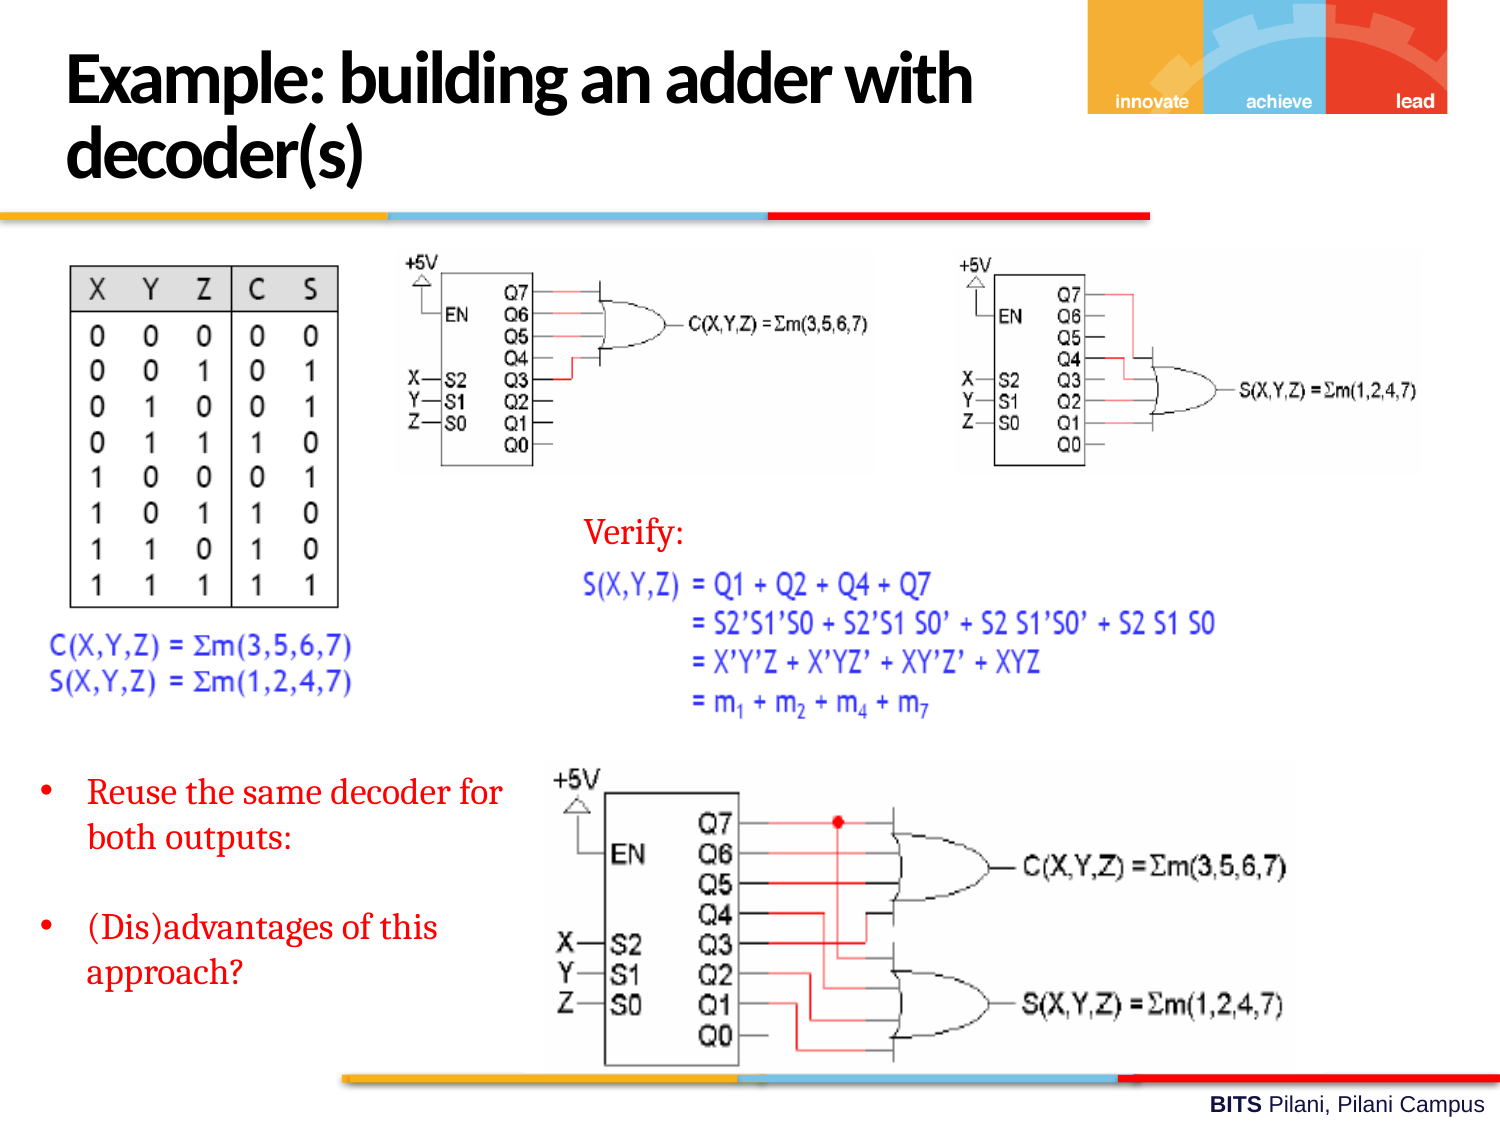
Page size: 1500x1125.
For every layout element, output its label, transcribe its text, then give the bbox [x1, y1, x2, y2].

picture [524, 759, 1326, 1073]
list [49, 237, 351, 610]
picture [384, 249, 876, 476]
picture [949, 250, 1426, 476]
picture [1087, 0, 1448, 114]
picture [38, 612, 362, 713]
text_box Reuse the same decoder for both outputs: (Dis)advantages of this approach? [24, 759, 523, 1000]
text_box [568, 499, 1225, 741]
list Example: building an adder with decoder(s) [50, 24, 1088, 213]
